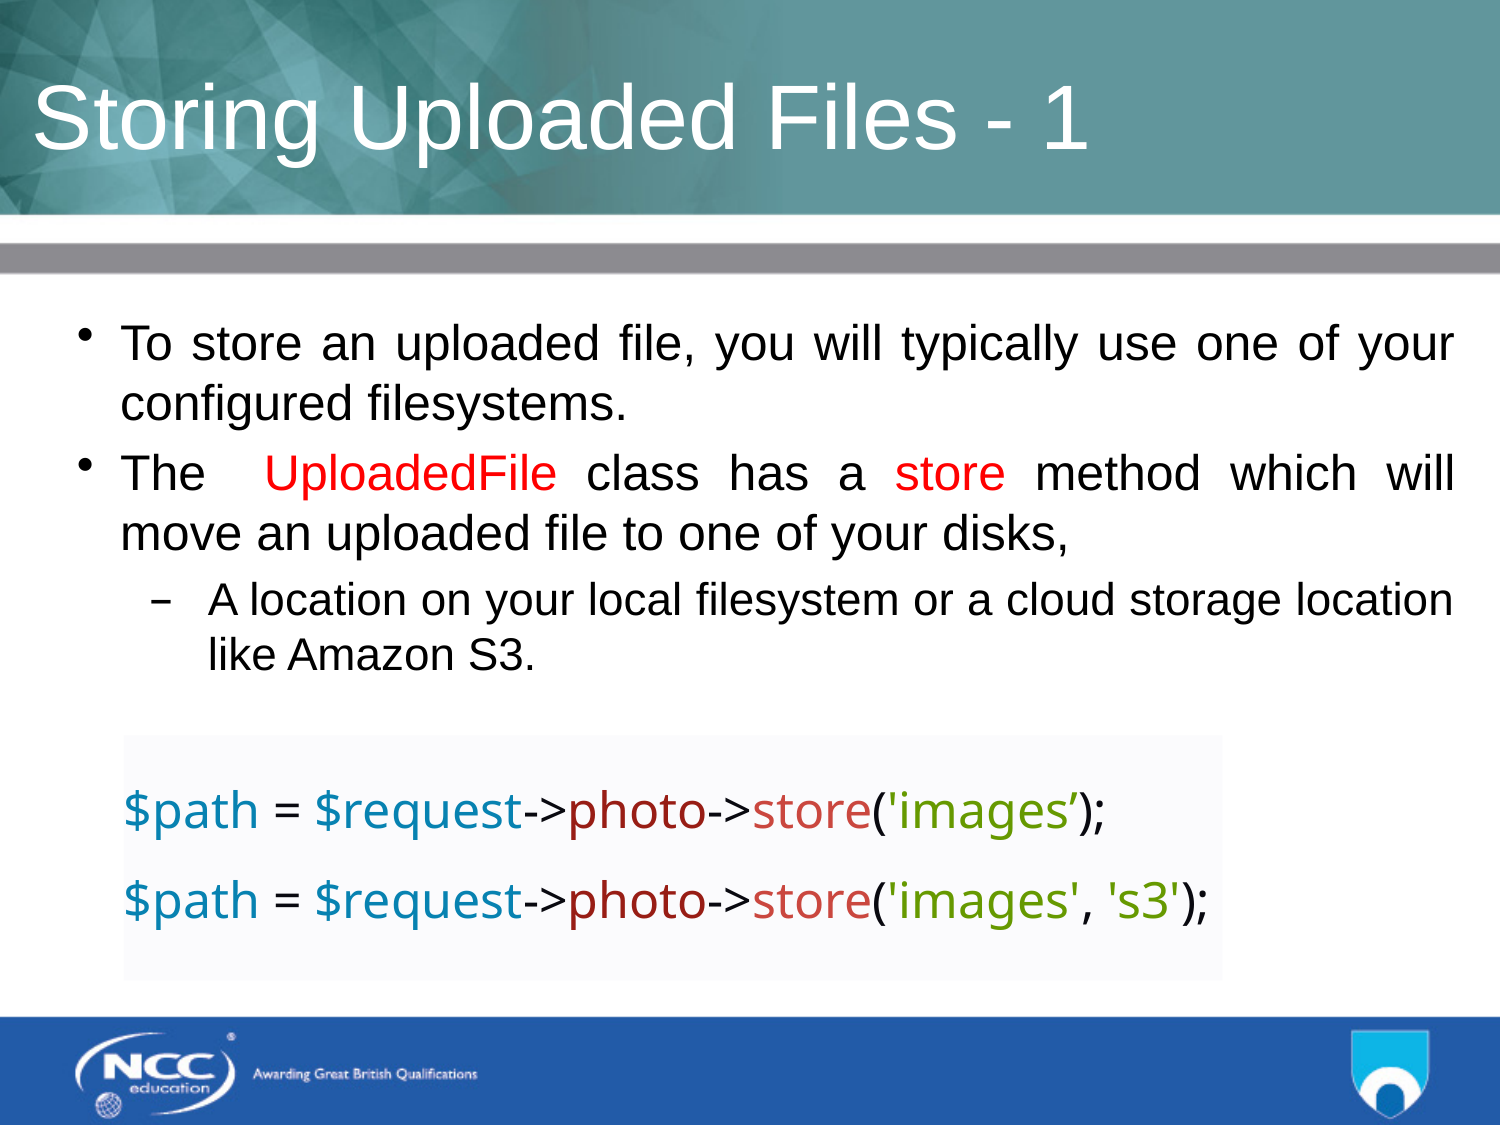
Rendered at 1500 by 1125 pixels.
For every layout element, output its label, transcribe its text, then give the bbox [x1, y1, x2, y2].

list To store an uploaded file, you will typically use one of your configured filesystems. The UploadedFile class has a store method which will move an uploaded file to one of your disks, A location on your local filesystem or a cloud storage location like Amazon S3. [17, 302, 1471, 1012]
picture [0, 0, 1500, 1125]
text_box $path = $request->photo->store('images’); $path = $request->photo->store('images', 's3'); [123, 735, 1223, 981]
title Storing Uploaded Files - 1 [16, 19, 1459, 207]
